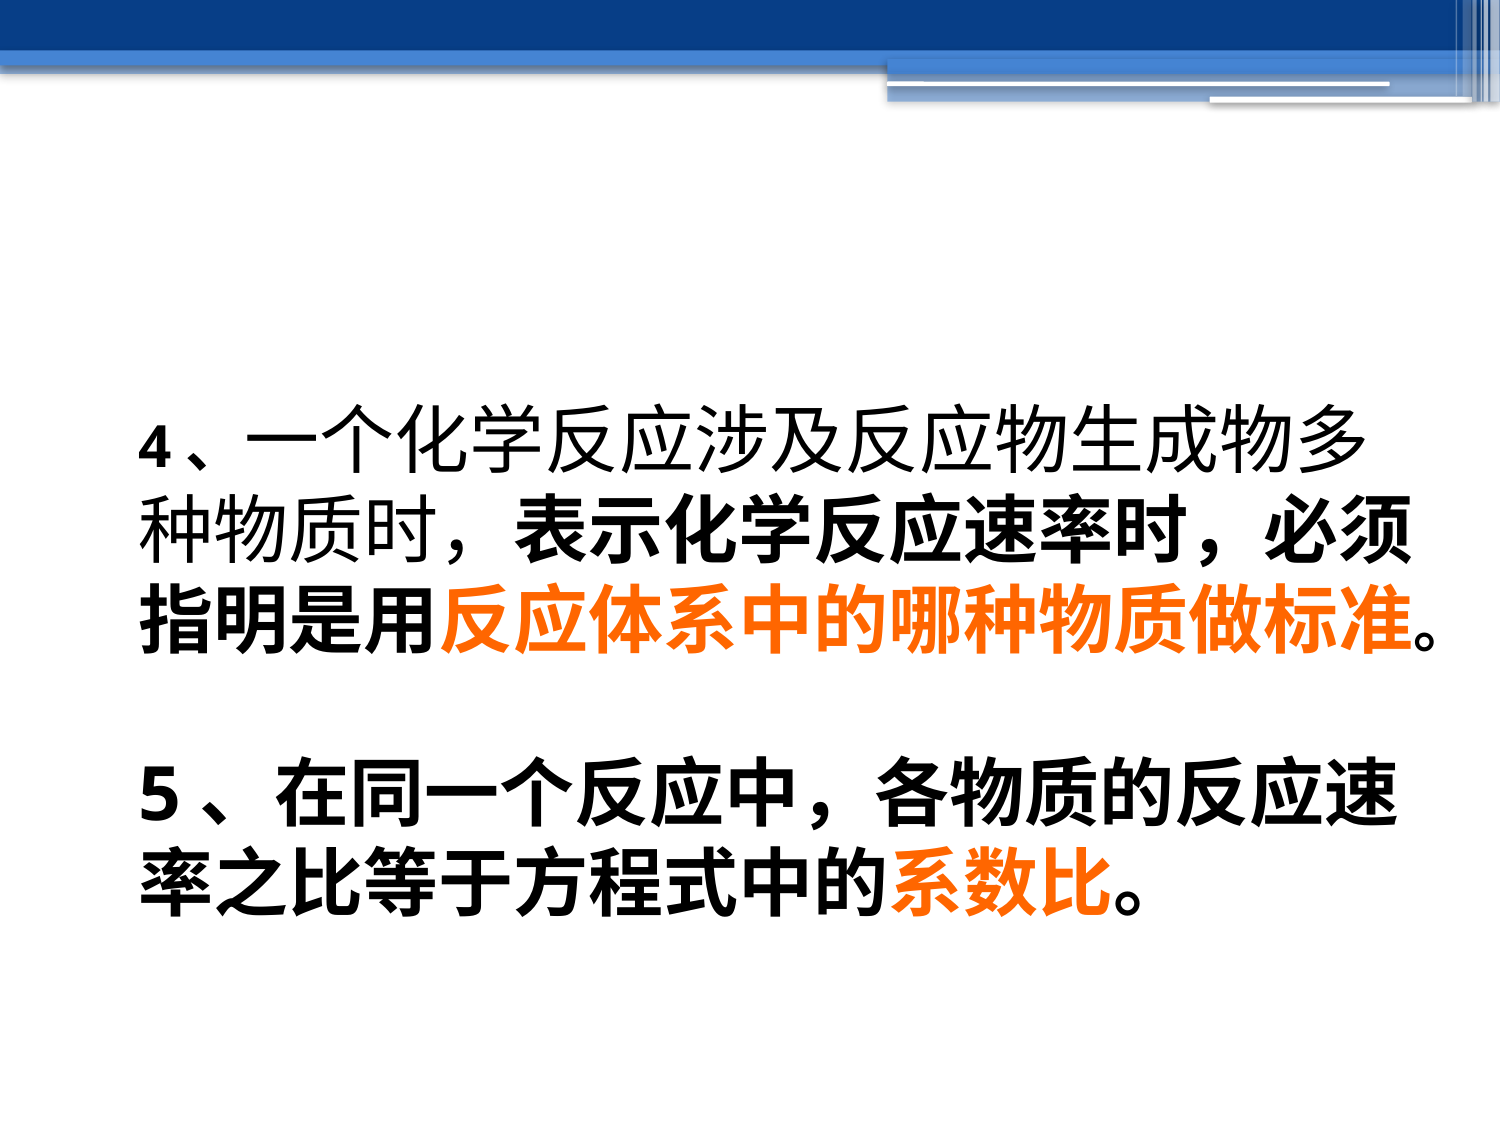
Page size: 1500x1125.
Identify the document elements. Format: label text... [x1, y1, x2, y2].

text_box 5、在同一个反应中，各物质的反应速率之比等于方程式中的系数比。 [123, 737, 1436, 933]
text_box 4、一个化学反应涉及反应物生成物多种物质时，表示化学反应速率时，必须指明是用反应体系中的哪种物质做标准。 [123, 385, 1459, 741]
